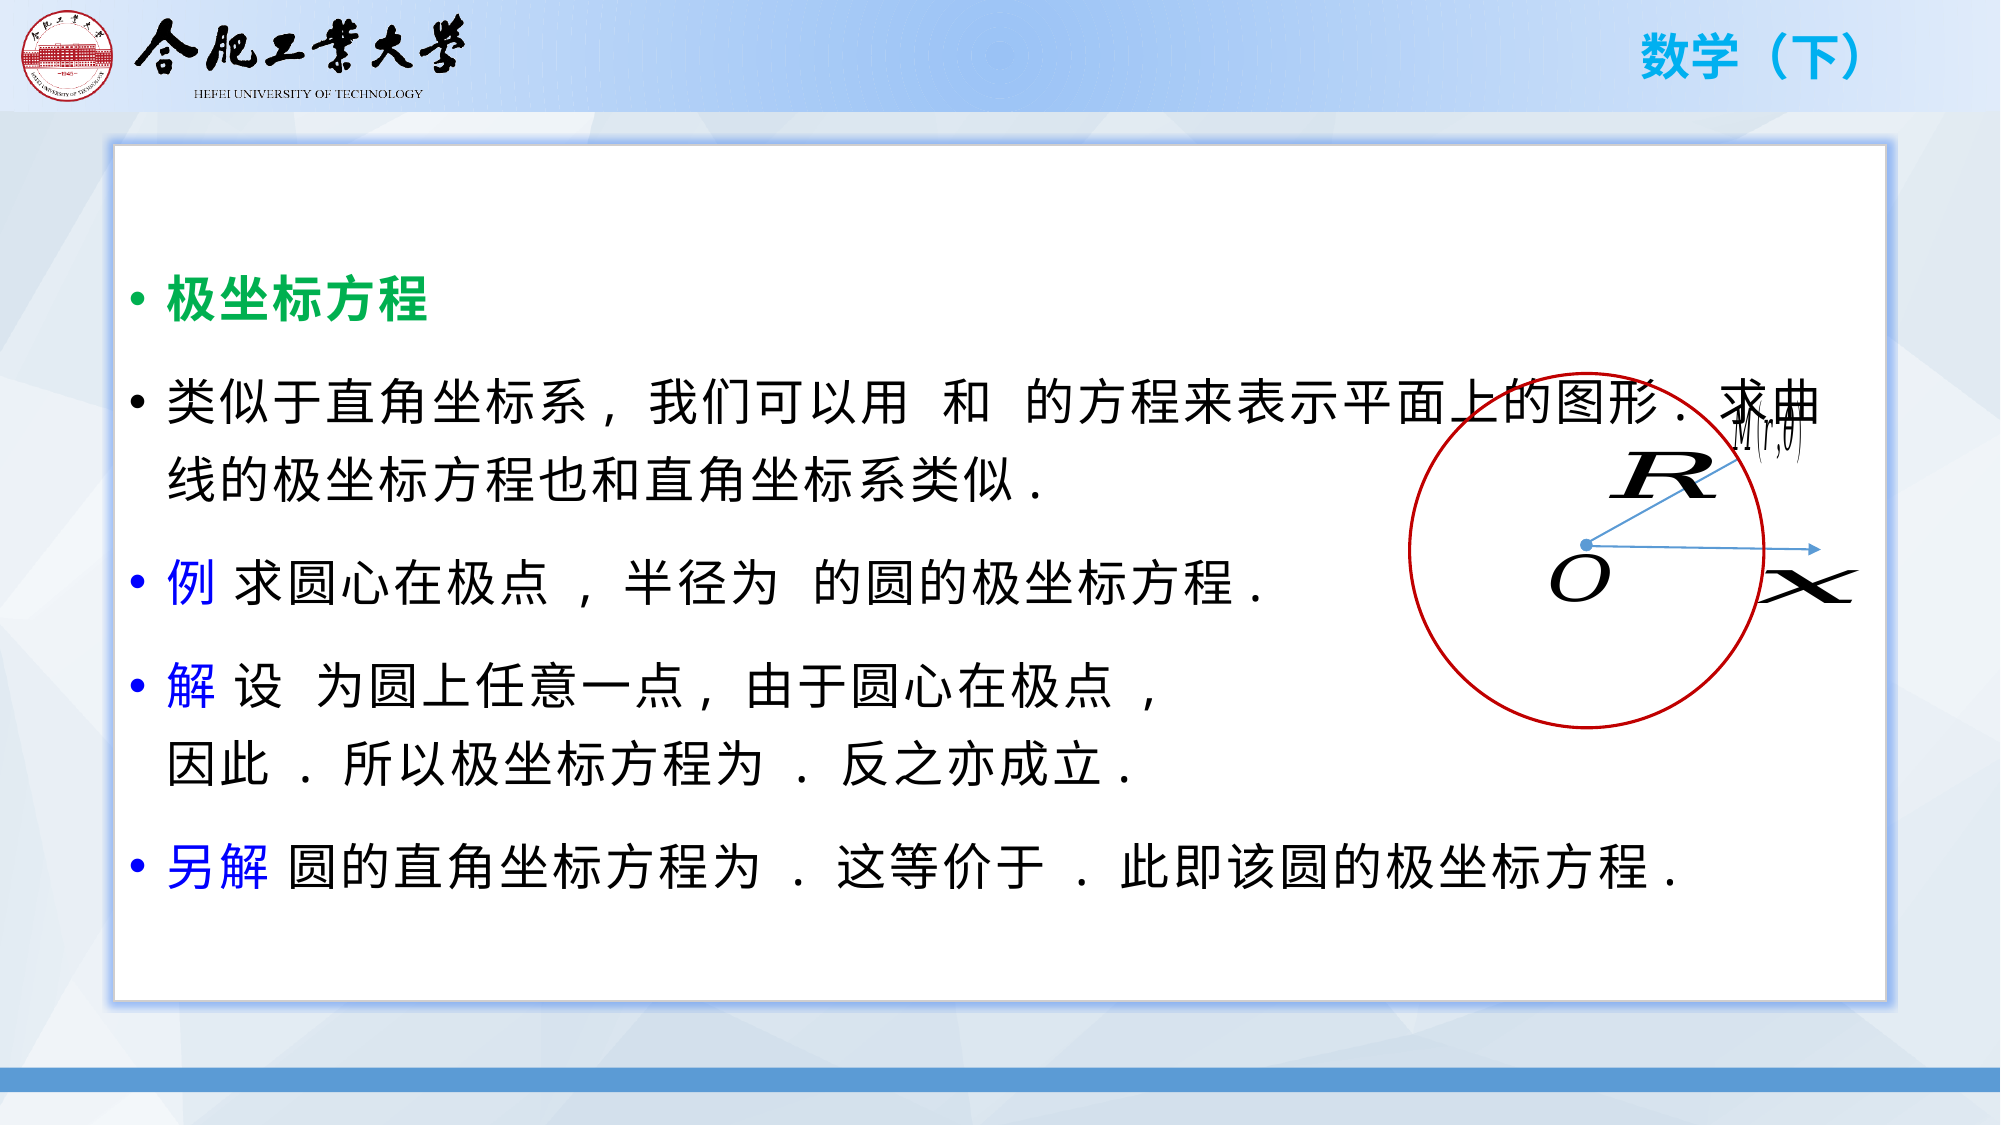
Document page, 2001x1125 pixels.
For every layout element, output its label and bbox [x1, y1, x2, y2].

picture [0, 0, 2001, 1125]
text_box [1582, 545, 1821, 550]
picture [134, 13, 465, 98]
picture [21, 10, 113, 102]
text_box [1408, 372, 1765, 729]
text_box [1582, 458, 1740, 546]
